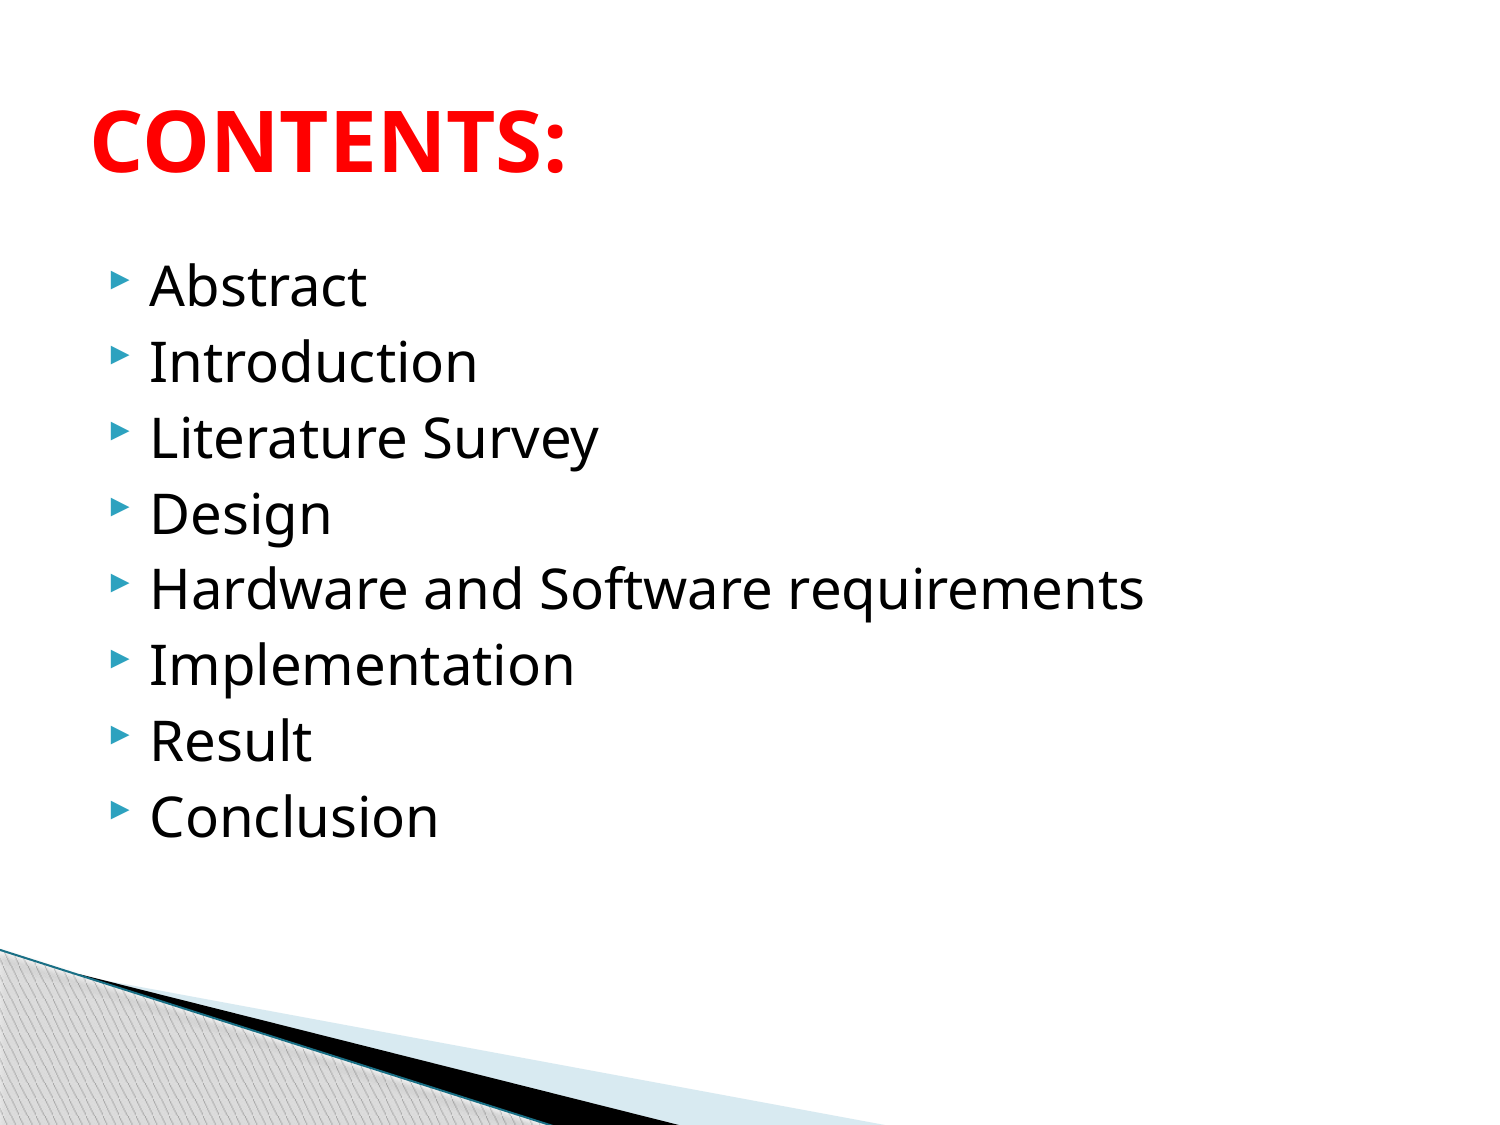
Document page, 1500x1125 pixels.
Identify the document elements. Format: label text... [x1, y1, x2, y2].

title CONTENTS: [75, 45, 1425, 233]
list Abstract Introduction Literature Survey Design Hardware and Software requirements Implementation Result Conclusion [75, 243, 1425, 986]
